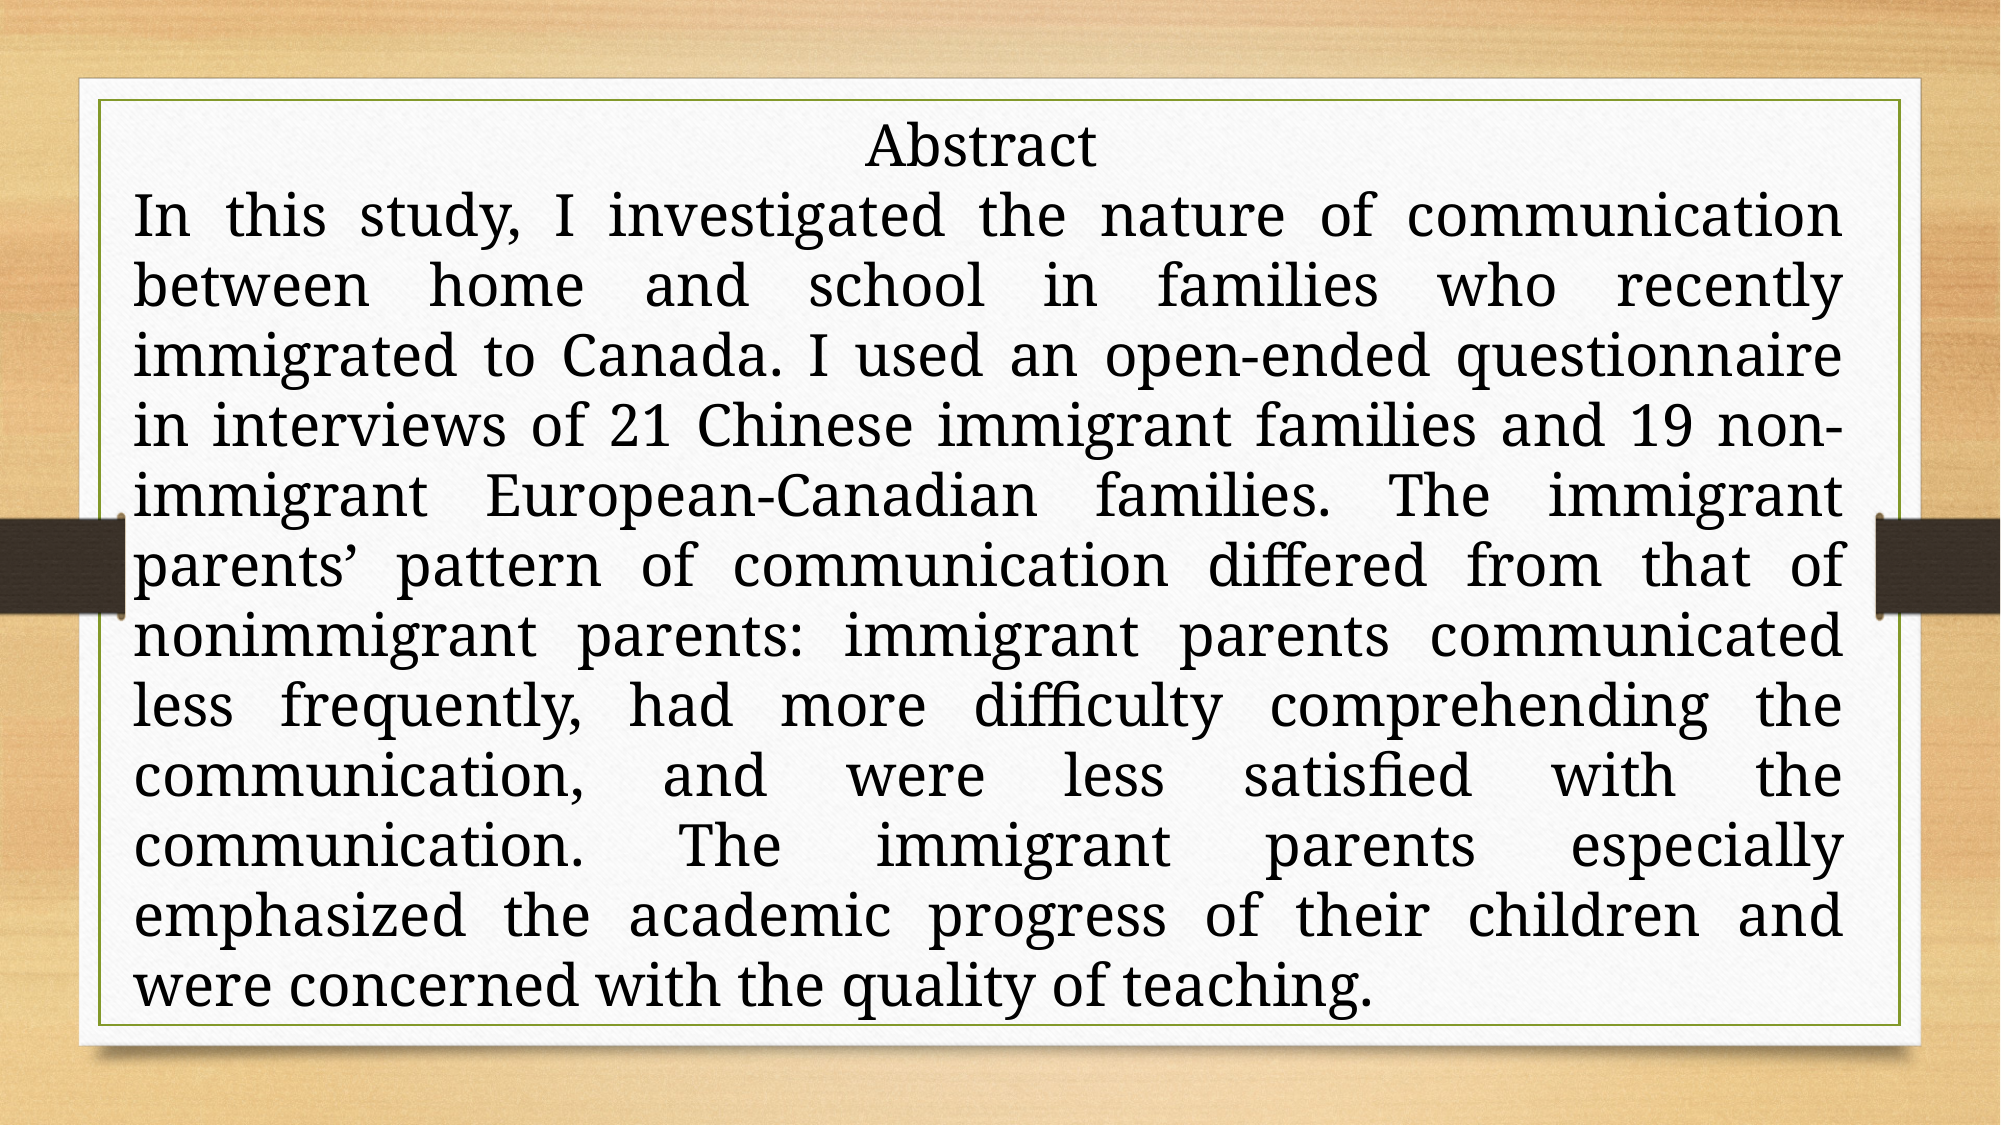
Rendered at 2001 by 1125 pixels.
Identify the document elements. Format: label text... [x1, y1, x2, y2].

text_box Abstract In this study, I investigated the nature of communication between home and school in families who recently immigrated to Canada. I used an open-ended questionnaire in interviews of 21 Chinese immigrant families and 19 non-immigrant European-Canadian families. The immigrant parents’ pattern of communication differed from that of nonimmigrant parents: immigrant parents communicated less frequently, had more difficulty comprehending the communication, and were less satisfied with the communication. The immigrant parents especially emphasized the academic progress of their children and were concerned with the quality of teaching. [118, 100, 1860, 1025]
picture [0, 0, 2001, 1125]
